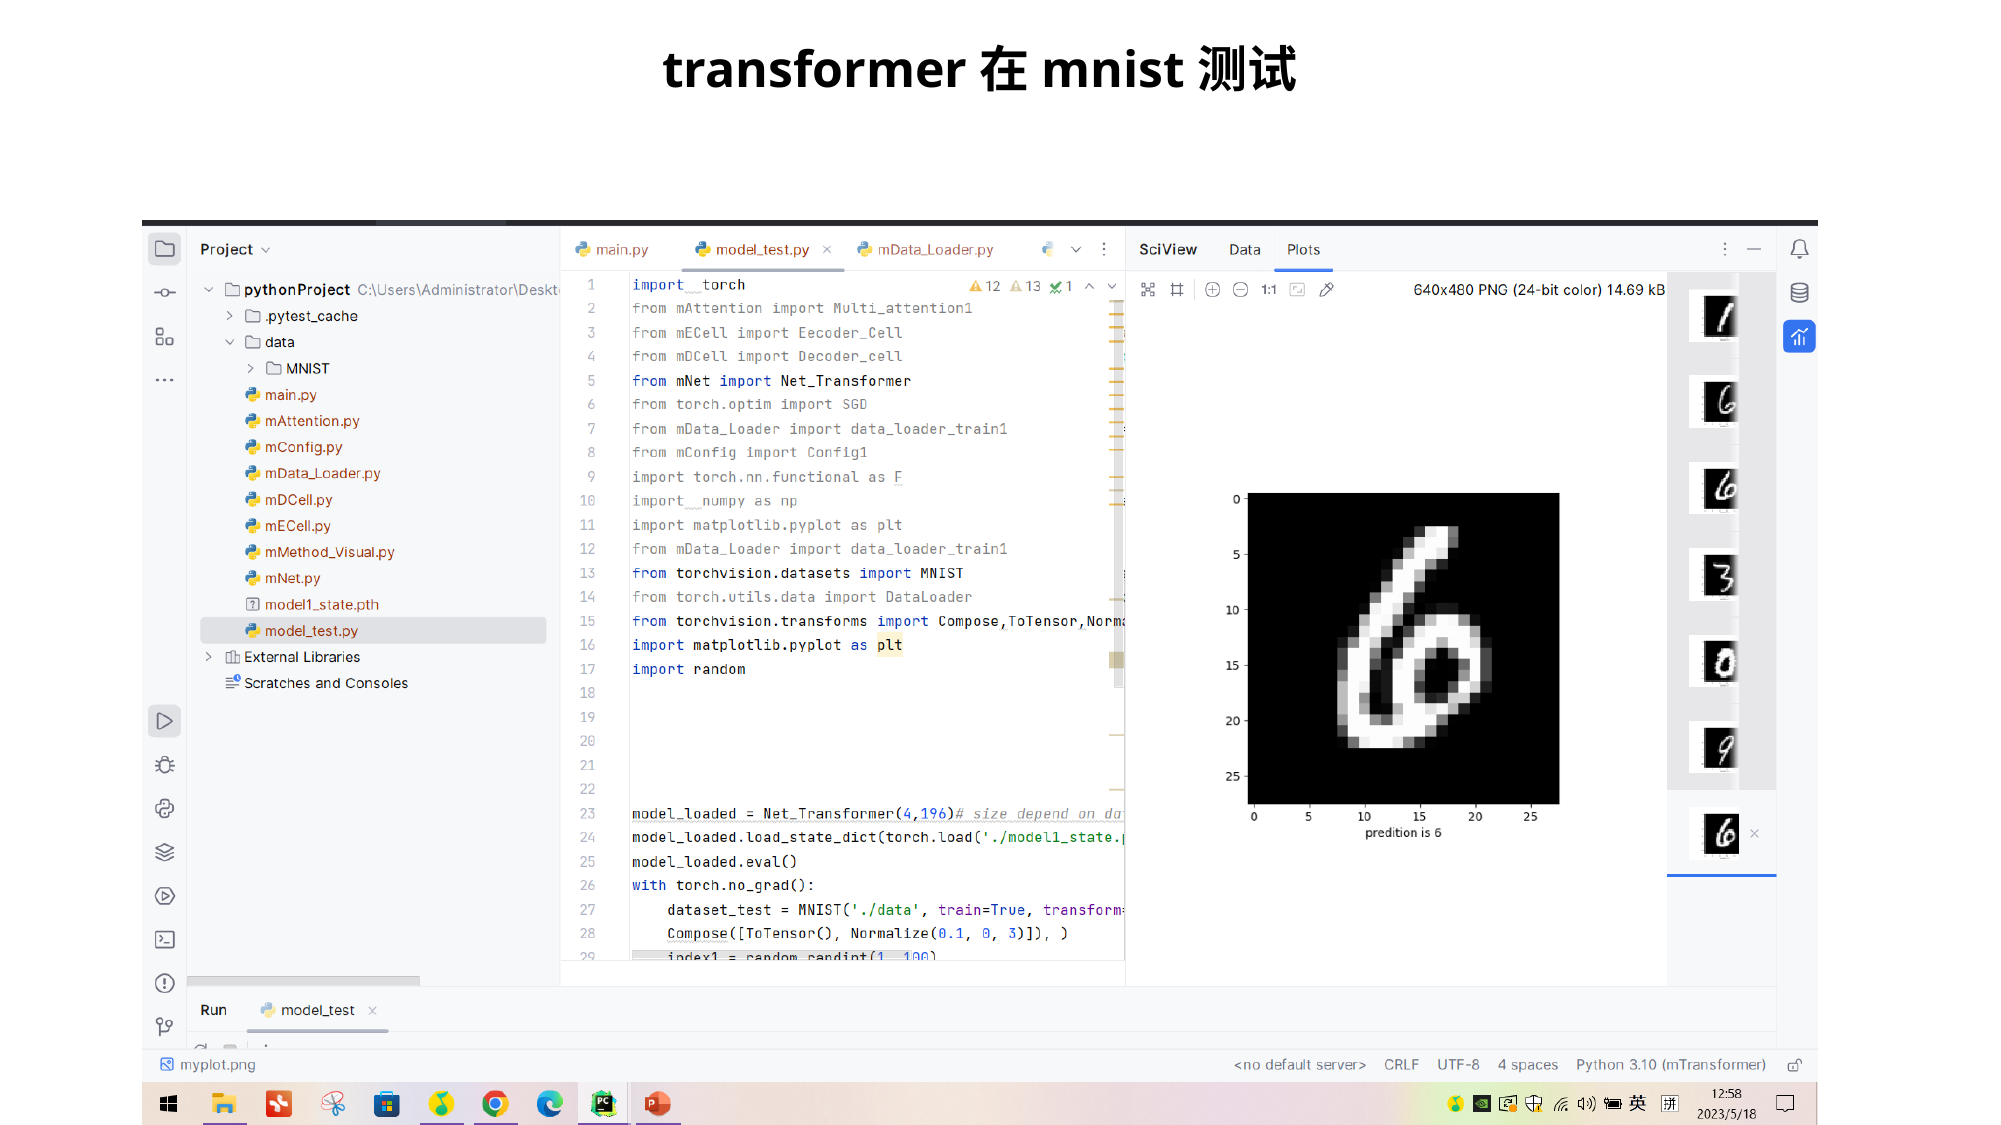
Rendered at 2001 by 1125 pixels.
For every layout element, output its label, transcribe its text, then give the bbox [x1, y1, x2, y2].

text_box transformer在mnist测试 [494, 30, 1466, 106]
picture [142, 220, 1818, 1125]
